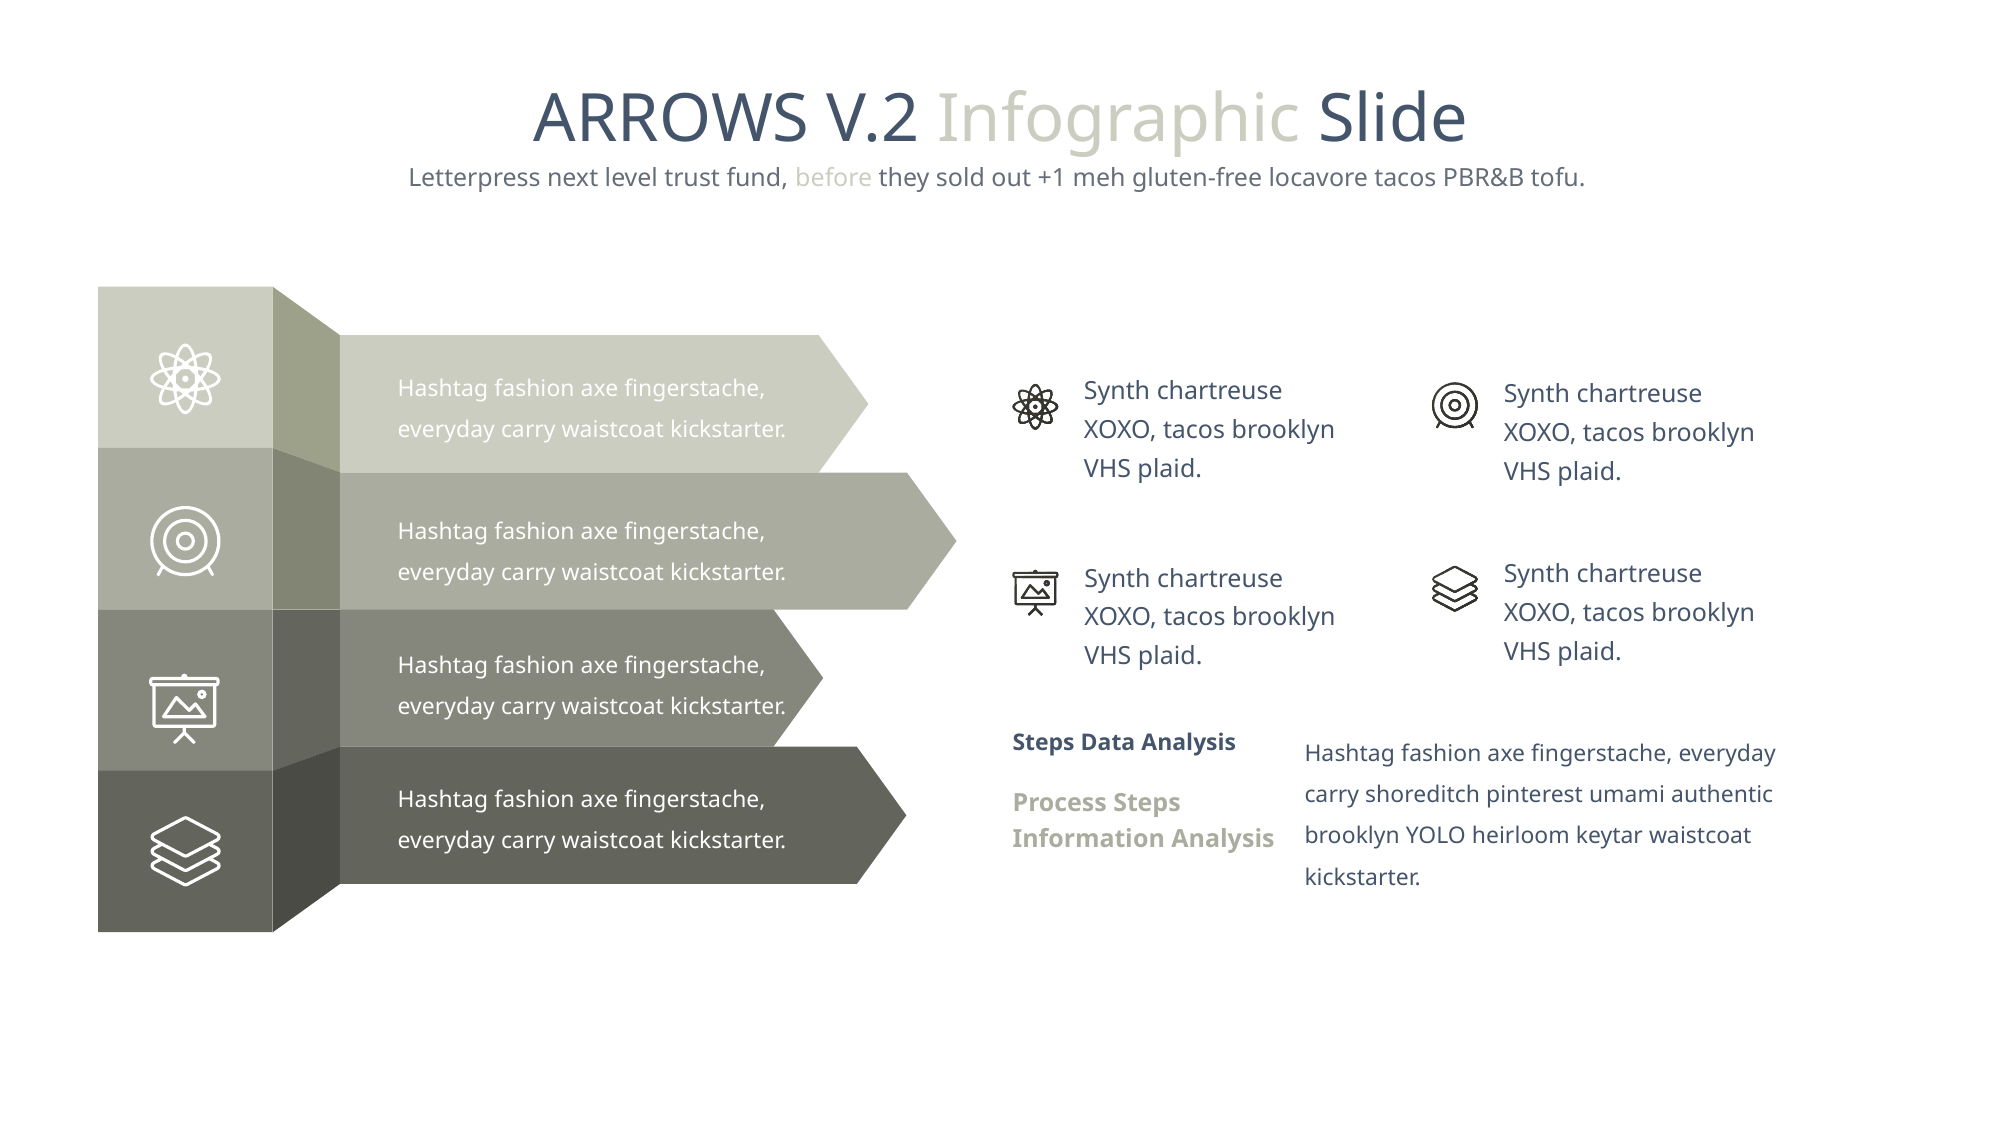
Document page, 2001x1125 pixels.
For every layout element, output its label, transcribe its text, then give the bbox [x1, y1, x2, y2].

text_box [1012, 358, 1374, 453]
text_box Letterpress next level trust fund, before they sold out +1 meh gluten-free locavore tacos PBR&B tofu. [393, 154, 1609, 199]
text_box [1431, 540, 1793, 635]
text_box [98, 447, 957, 610]
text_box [1012, 545, 1362, 640]
text_box Hashtag fashion axe fingerstache, everyday carry shoreditch pinterest umami authentic brooklyn YOLO heirloom keytar waistcoat kickstarter. [1289, 717, 1793, 897]
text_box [98, 609, 824, 746]
text_box Steps Data Analysis [1012, 730, 1289, 781]
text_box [98, 746, 907, 933]
text_box Process Steps Information Analysis [1012, 781, 1276, 943]
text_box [1431, 361, 1793, 456]
text_box ARROWS V.2 Infographic Slide [381, 66, 1621, 162]
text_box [98, 286, 869, 447]
